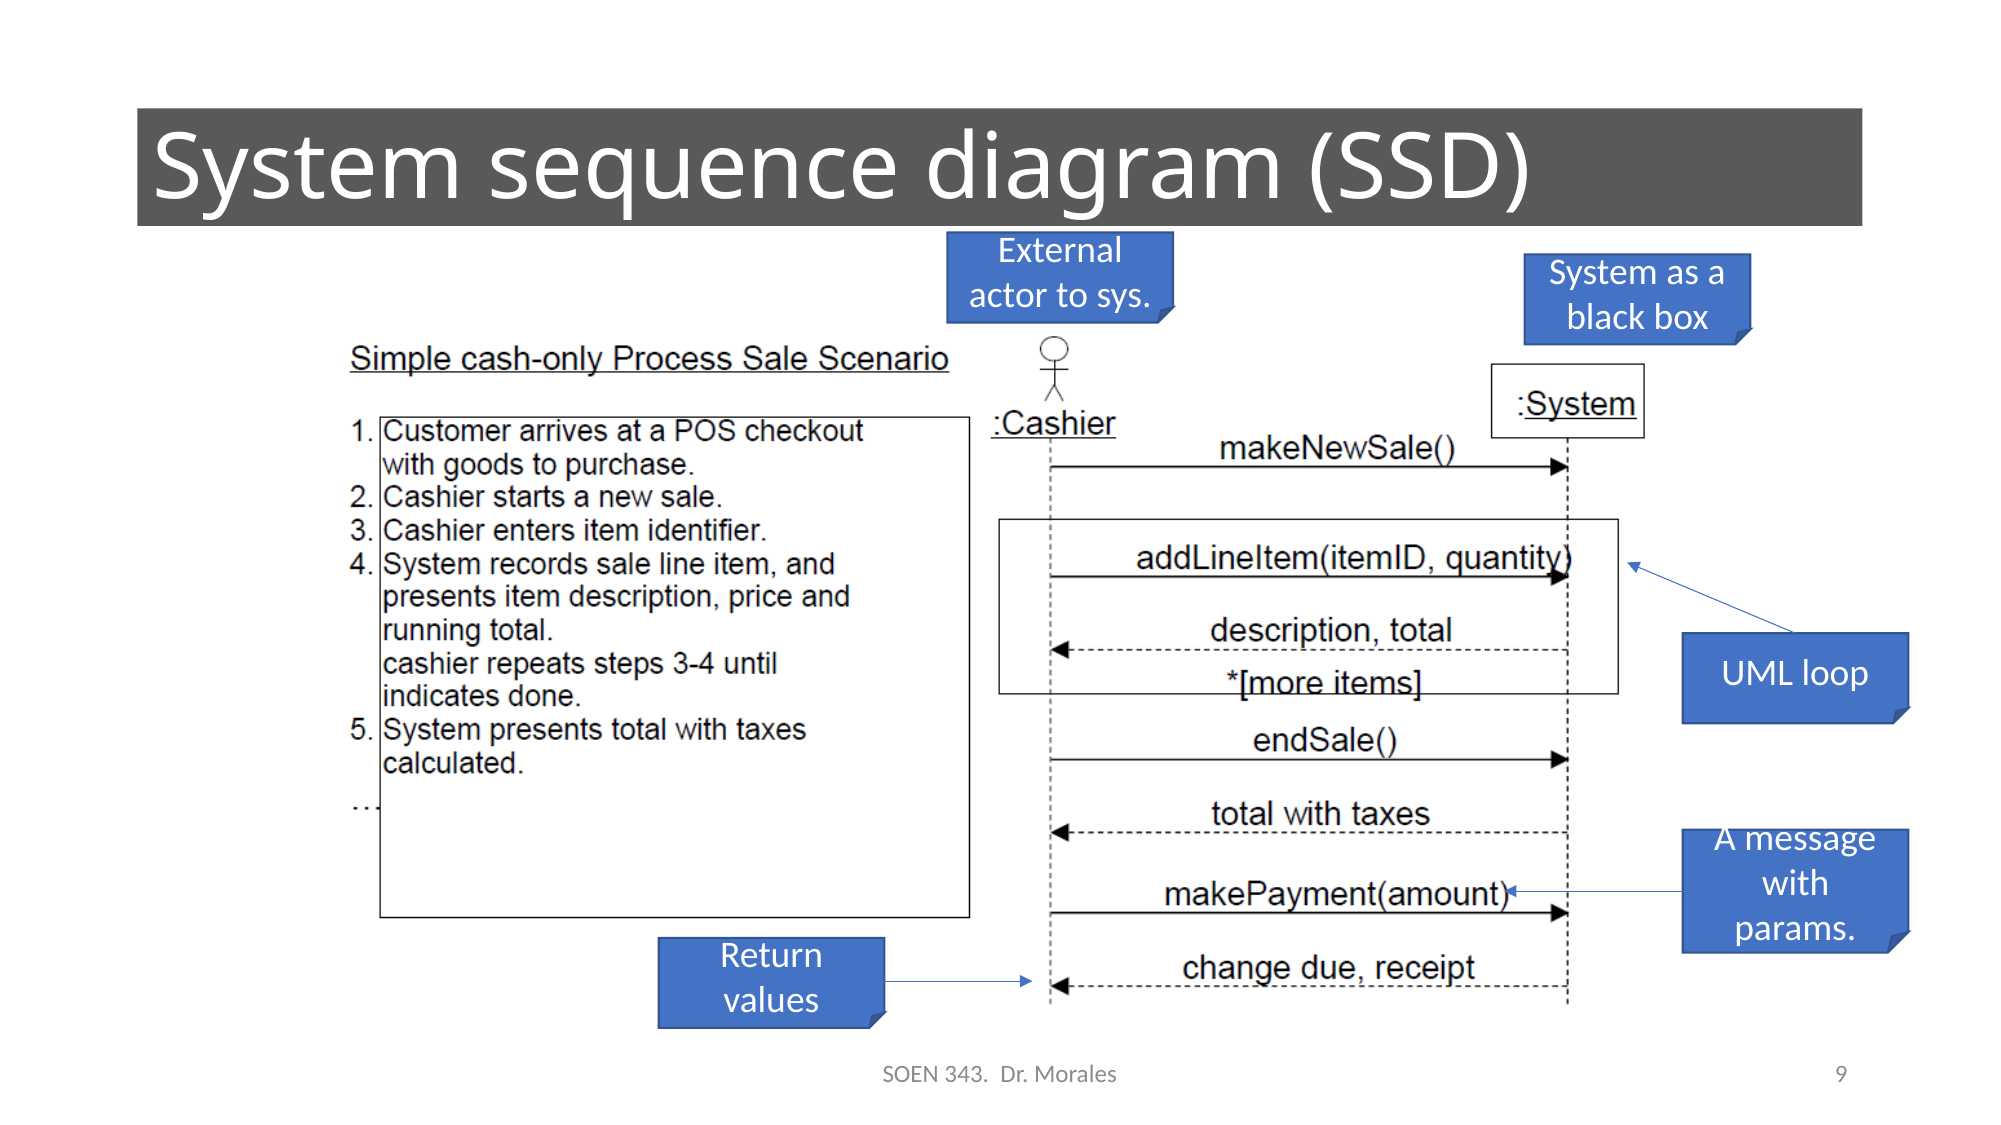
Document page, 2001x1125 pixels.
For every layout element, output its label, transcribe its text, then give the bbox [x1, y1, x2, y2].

text_box System as a black box [1523, 253, 1754, 346]
title System sequence diagram (SSD) [137, 59, 1863, 278]
text_box External actor to sys. [946, 231, 1175, 299]
slide_number 9 [1412, 1042, 1863, 1103]
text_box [1627, 562, 1909, 724]
footer SOEN 343. Dr. Morales [662, 1042, 1338, 1103]
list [337, 299, 1663, 1014]
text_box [658, 937, 1033, 1028]
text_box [1503, 829, 1909, 953]
